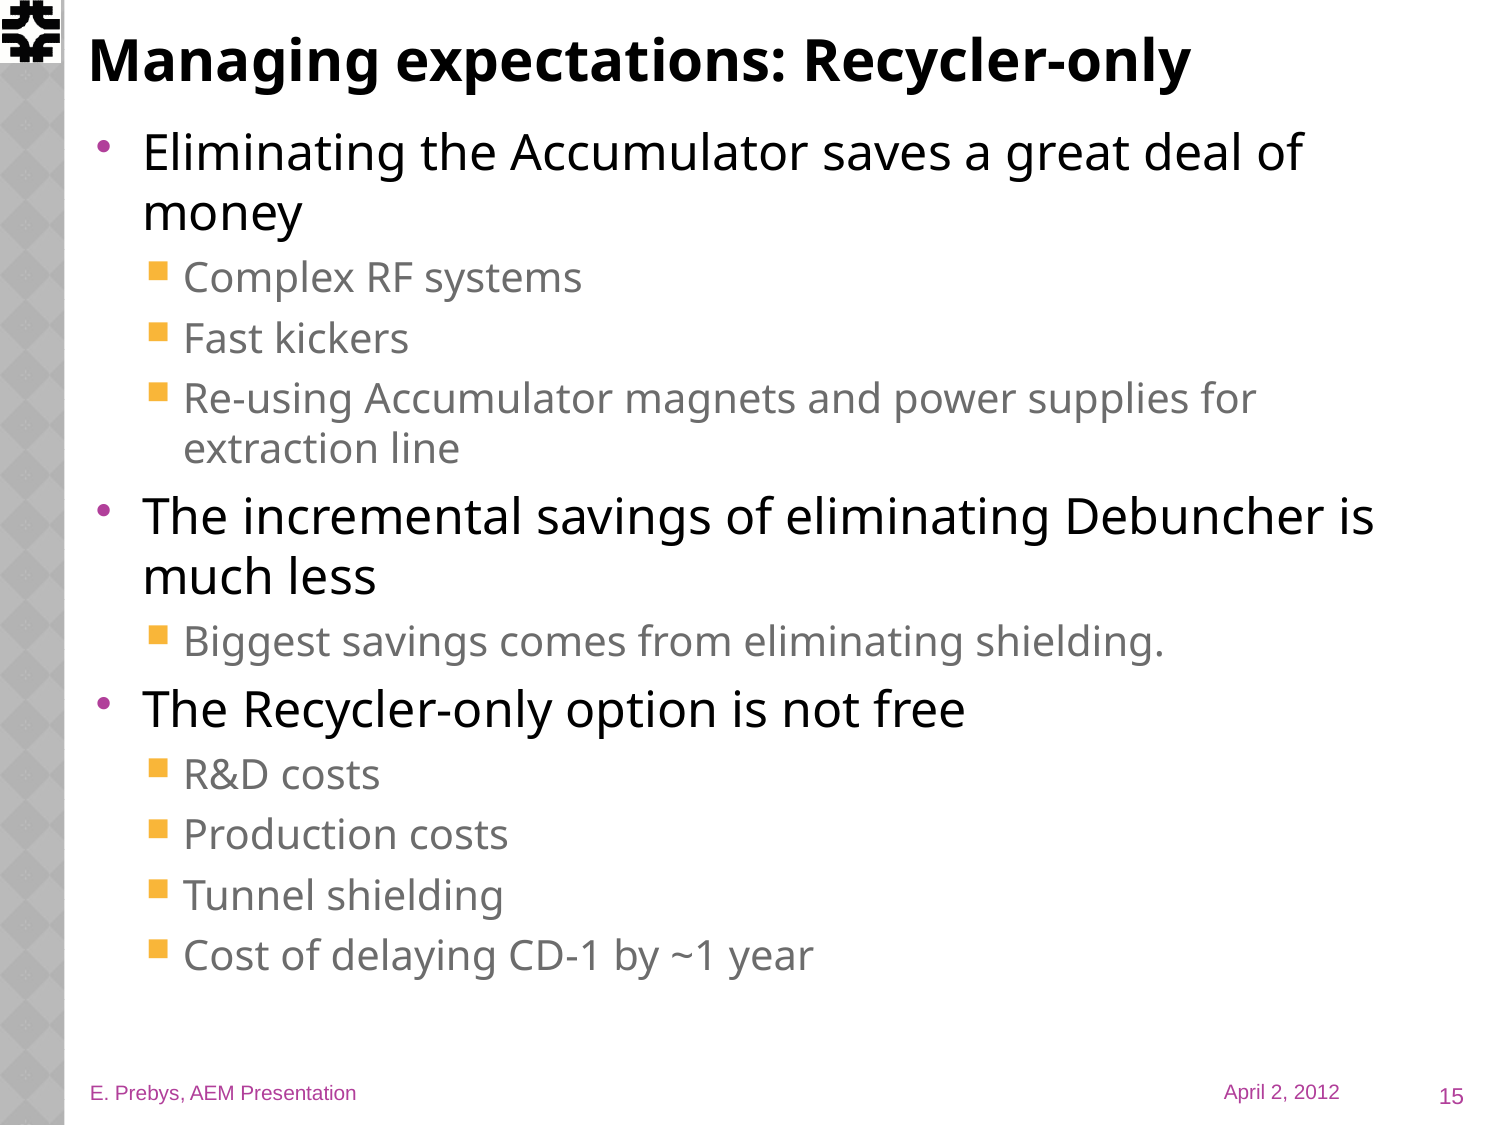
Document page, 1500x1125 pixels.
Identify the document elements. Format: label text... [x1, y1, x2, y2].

title Managing expectations: Recycler-only [80, 20, 1436, 93]
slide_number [941, 1077, 1355, 1104]
list Eliminating the Accumulator saves a great deal of money Complex RF systems Fast kickers Re-using Accumulator magnets and power supplies for extraction line The incremental savings of eliminating Debuncher is much less Biggest savings comes from eliminating shielding. The Recycler-only option is not free R&D costs Production costs Tunnel shielding Cost of delaying CD-1 by ~1 year [82, 112, 1437, 1025]
slide_number 15 [1367, 1071, 1465, 1110]
footer E. Prebys, AEM Presentation [75, 1075, 709, 1105]
picture [0, 0, 61, 63]
